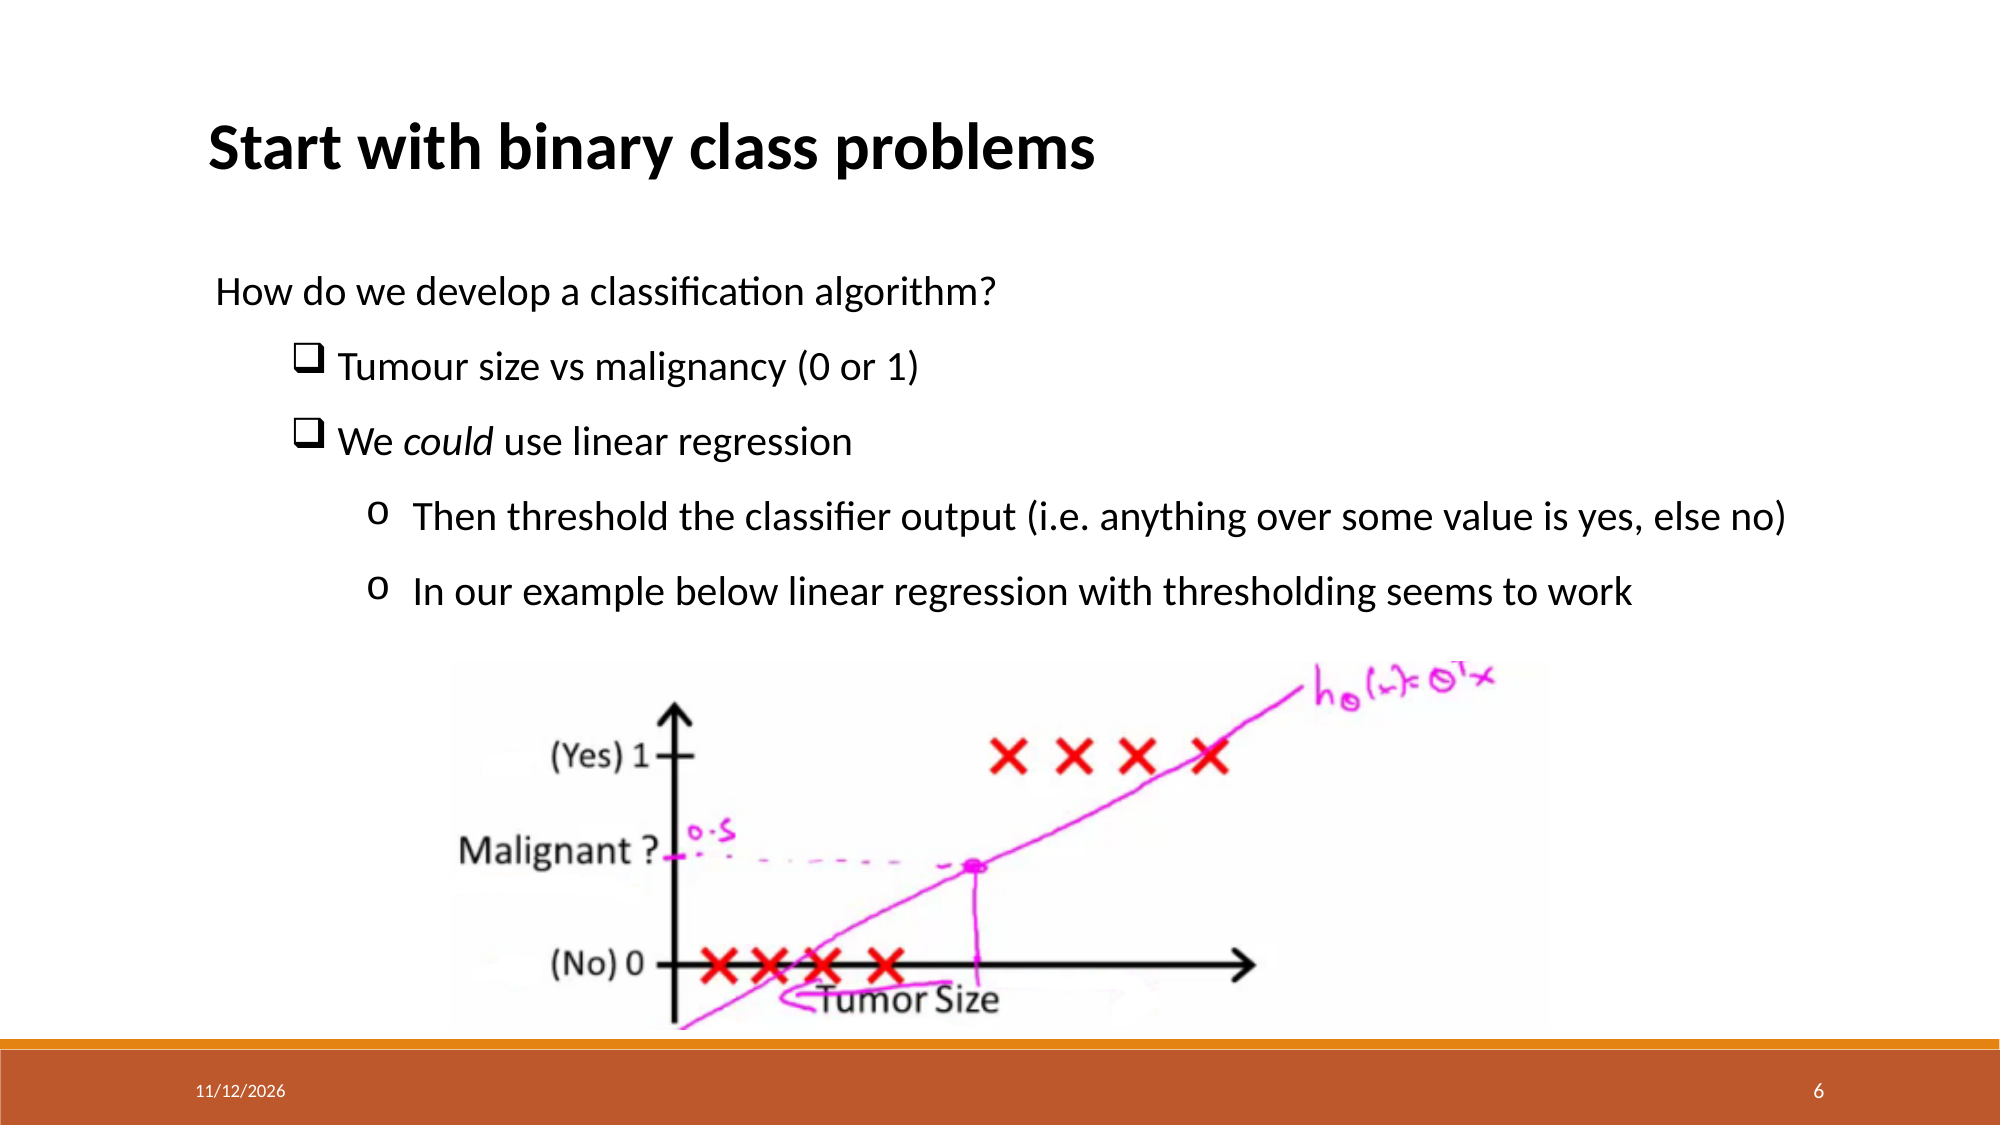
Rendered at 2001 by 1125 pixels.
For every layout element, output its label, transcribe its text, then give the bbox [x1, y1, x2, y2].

text_box Start with binary class problems [194, 95, 1195, 191]
picture [449, 661, 1550, 1030]
text_box How do we develop a classification algorithm? Tumour size vs malignancy (0 or 1) We could use linear regression Then threshold the classifier output (i.e. anything over some value is yes, else no) In our example below linear regression with thresholding seems to work [200, 230, 1810, 621]
slide_number 6 [1624, 1059, 1840, 1120]
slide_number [180, 1059, 586, 1120]
